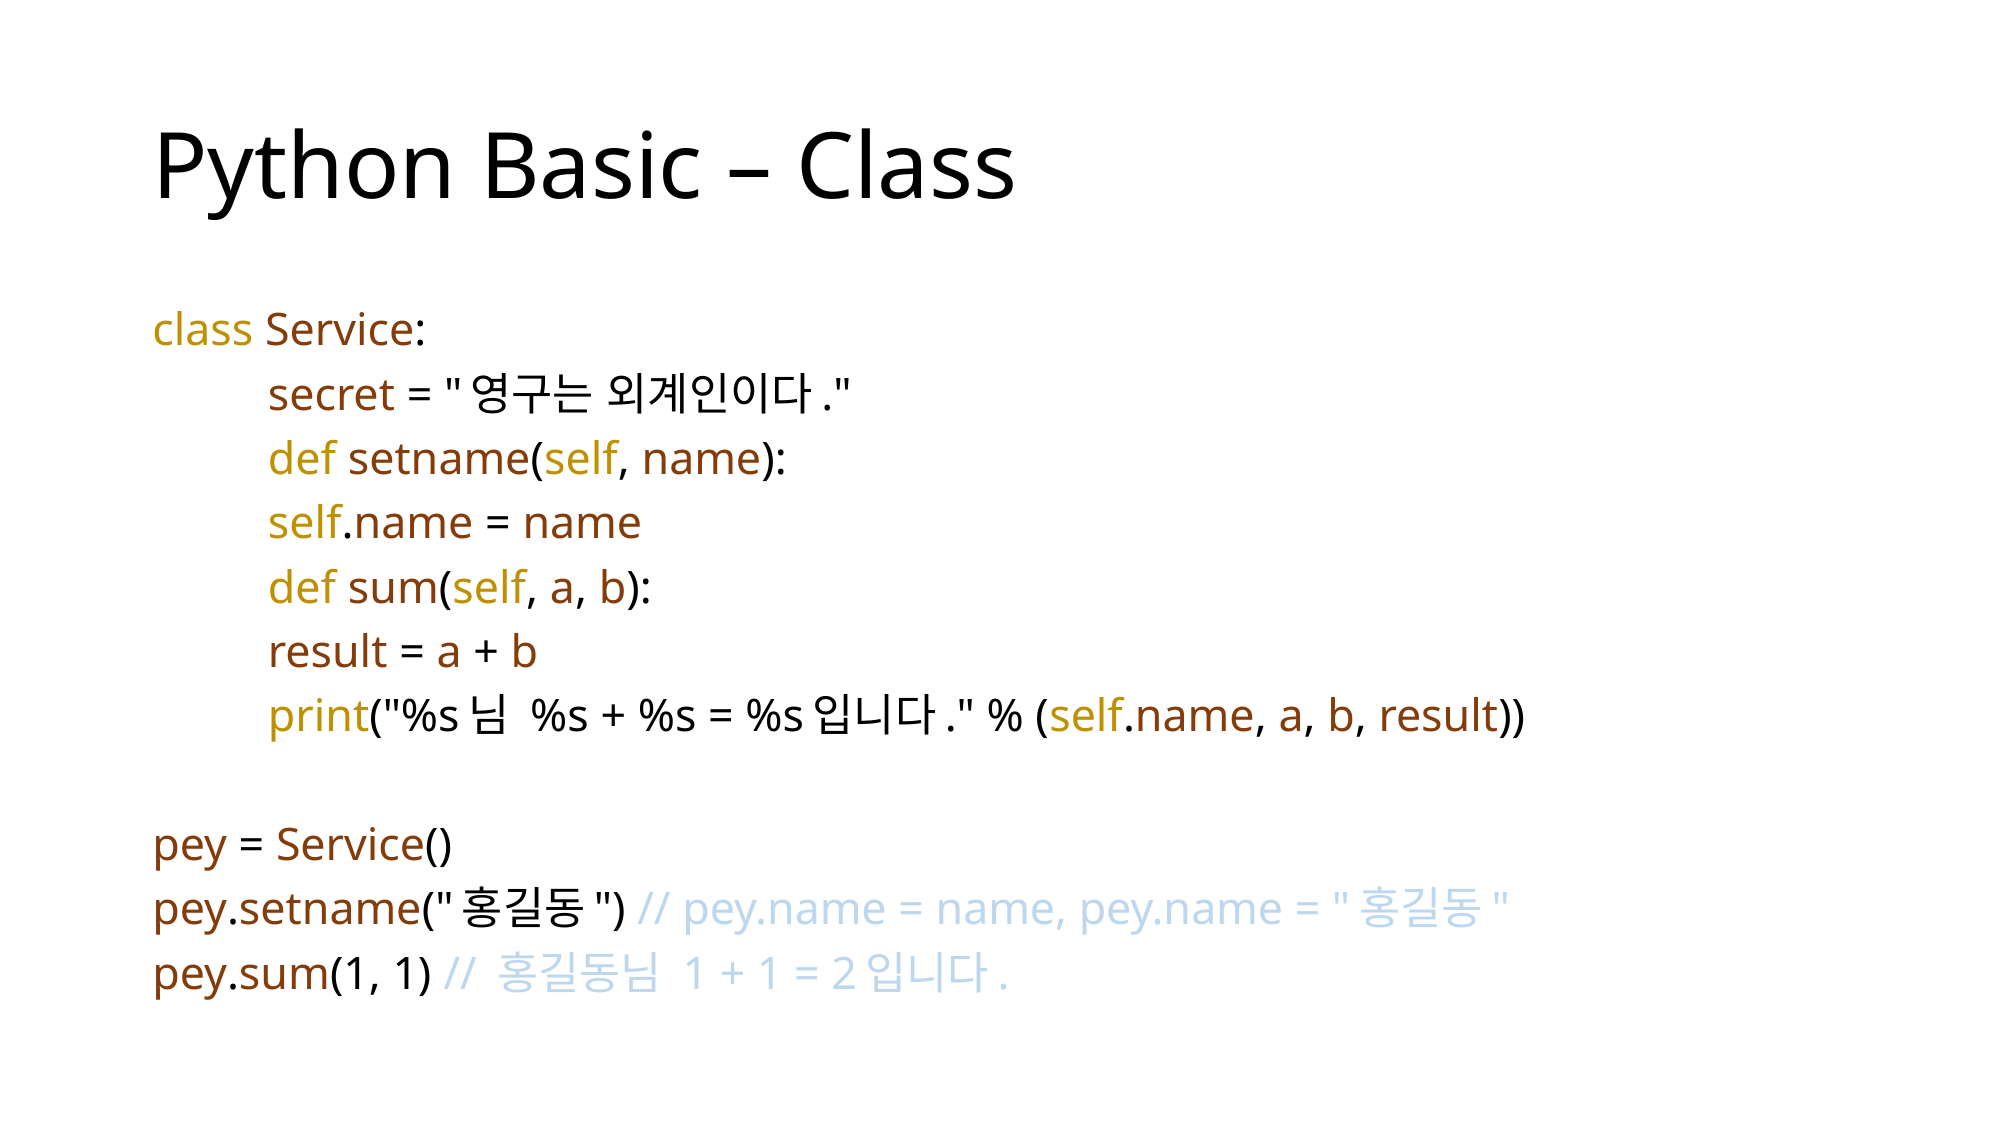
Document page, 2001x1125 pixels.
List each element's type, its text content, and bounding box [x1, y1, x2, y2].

list class Service: secret = "영구는 외계인이다." def setname(self, name): self.name = name def sum(self, a, b): result = a + b print("%s님 %s + %s = %s입니다." % (self.name, a, b, result)) pey = Service() pey.setname("홍길동") // pey.name = name, pey.name = "홍길동" pey.sum(1, 1) // 홍길동님 1 + 1 = 2입니다. [137, 299, 1863, 1014]
title Python Basic – Class [137, 59, 1863, 278]
